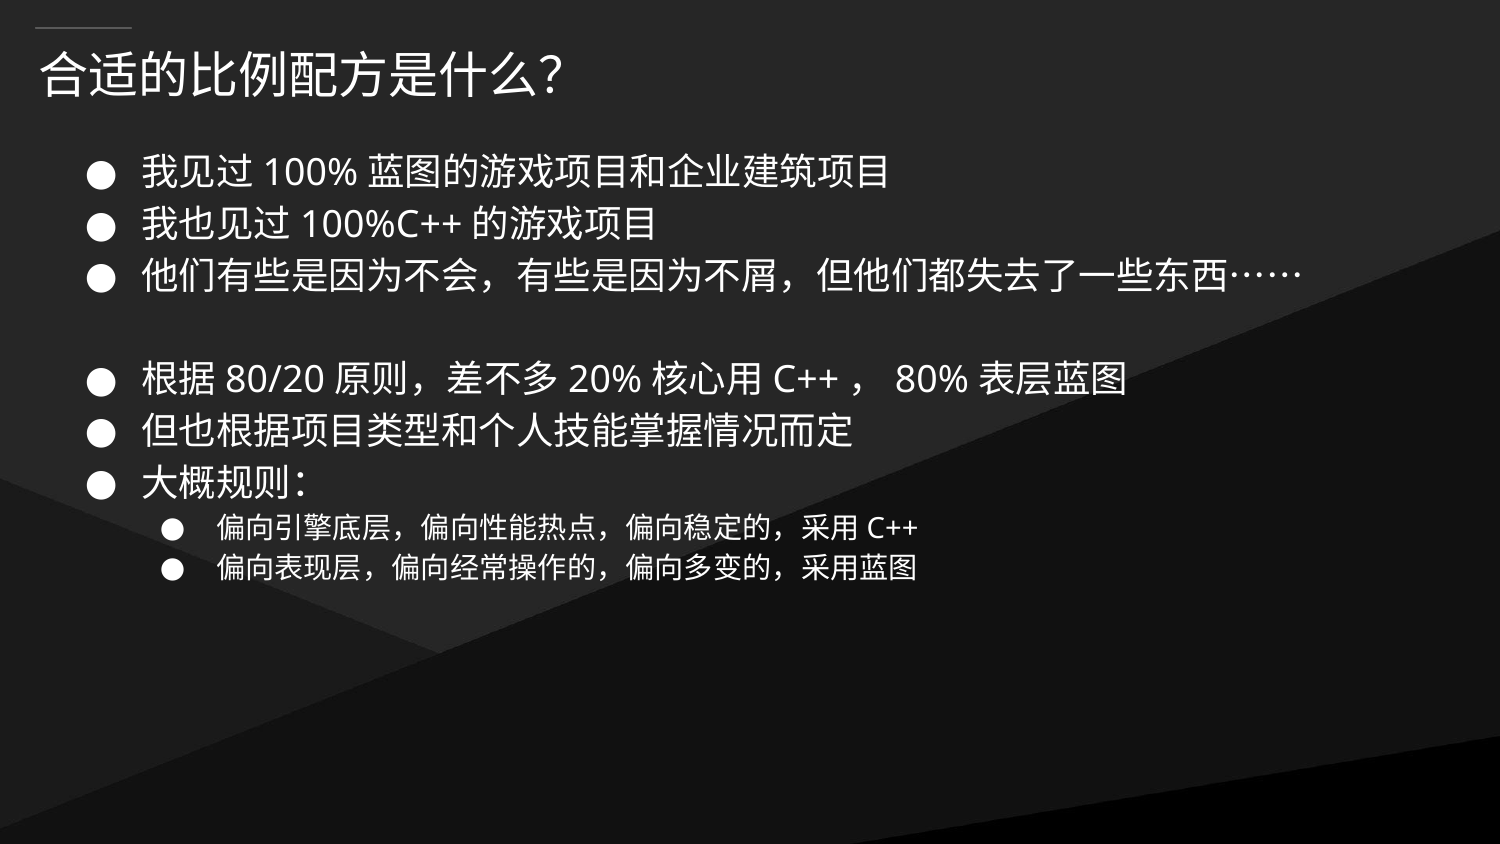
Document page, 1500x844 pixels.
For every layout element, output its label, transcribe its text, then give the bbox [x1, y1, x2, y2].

title 合适的比例配方是什么？ [23, 28, 1002, 108]
picture [0, 0, 1500, 844]
list 我见过100%蓝图的游戏项目和企业建筑项目 我也见过100%C++的游戏项目 他们有些是因为不会，有些是因为不屑，但他们都失去了一些东西…… 根据80/20原则，差不多20%核心用C++，80%表层蓝图 但也根据项目类型和个人技能掌握情况而定 大概规则： 偏向引擎底层，偏向性能热点，偏向稳定的，采用C++ 偏向表现层，偏向经常操作的，偏向多变的，采用蓝图 [51, 126, 1449, 687]
